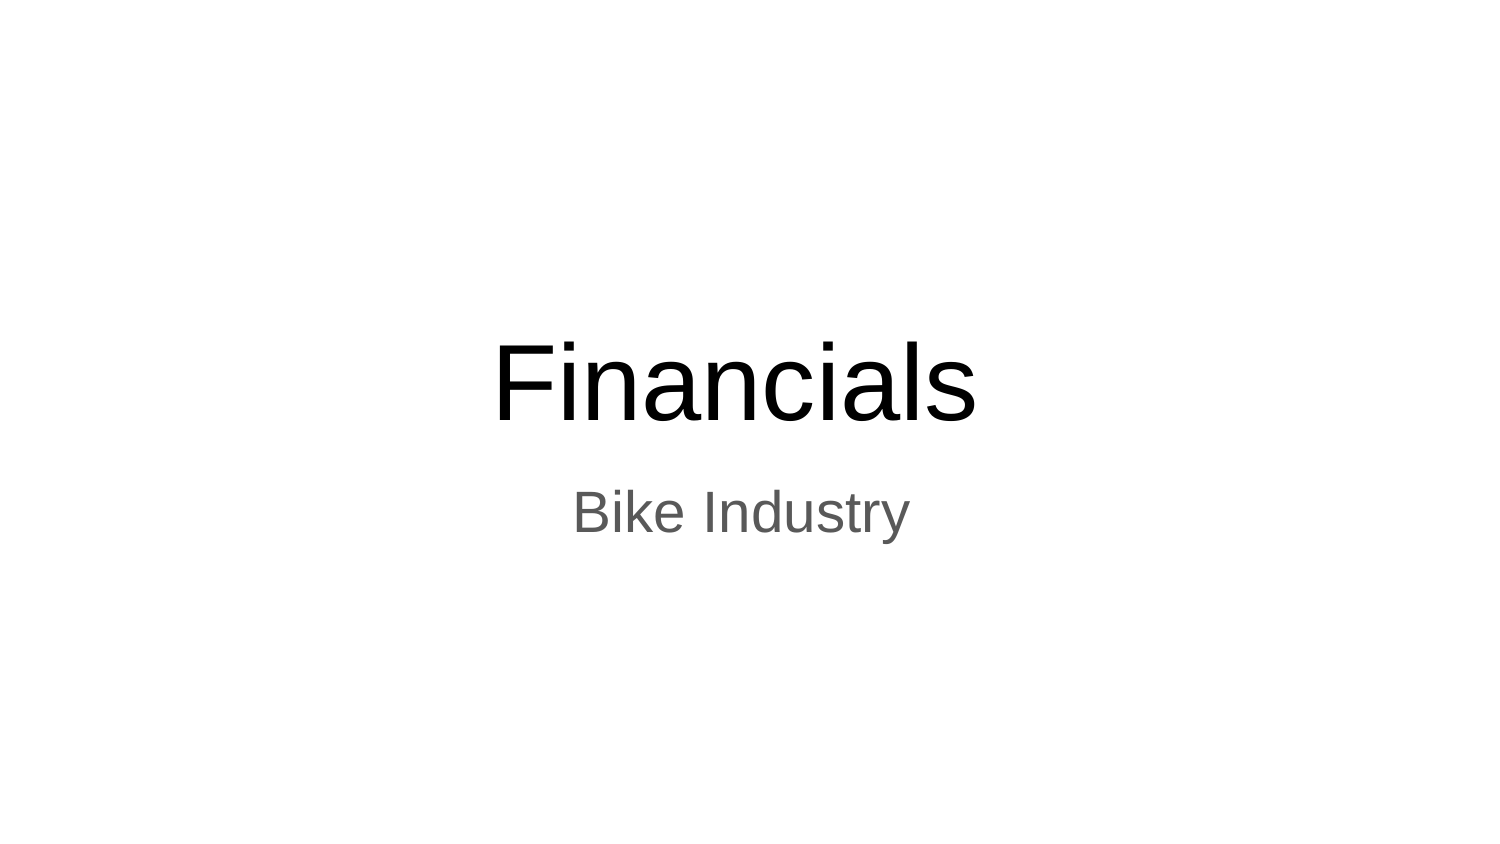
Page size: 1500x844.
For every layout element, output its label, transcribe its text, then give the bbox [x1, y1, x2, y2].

subtitle Bike Industry [51, 464, 1449, 595]
title Financials [51, 122, 1449, 459]
